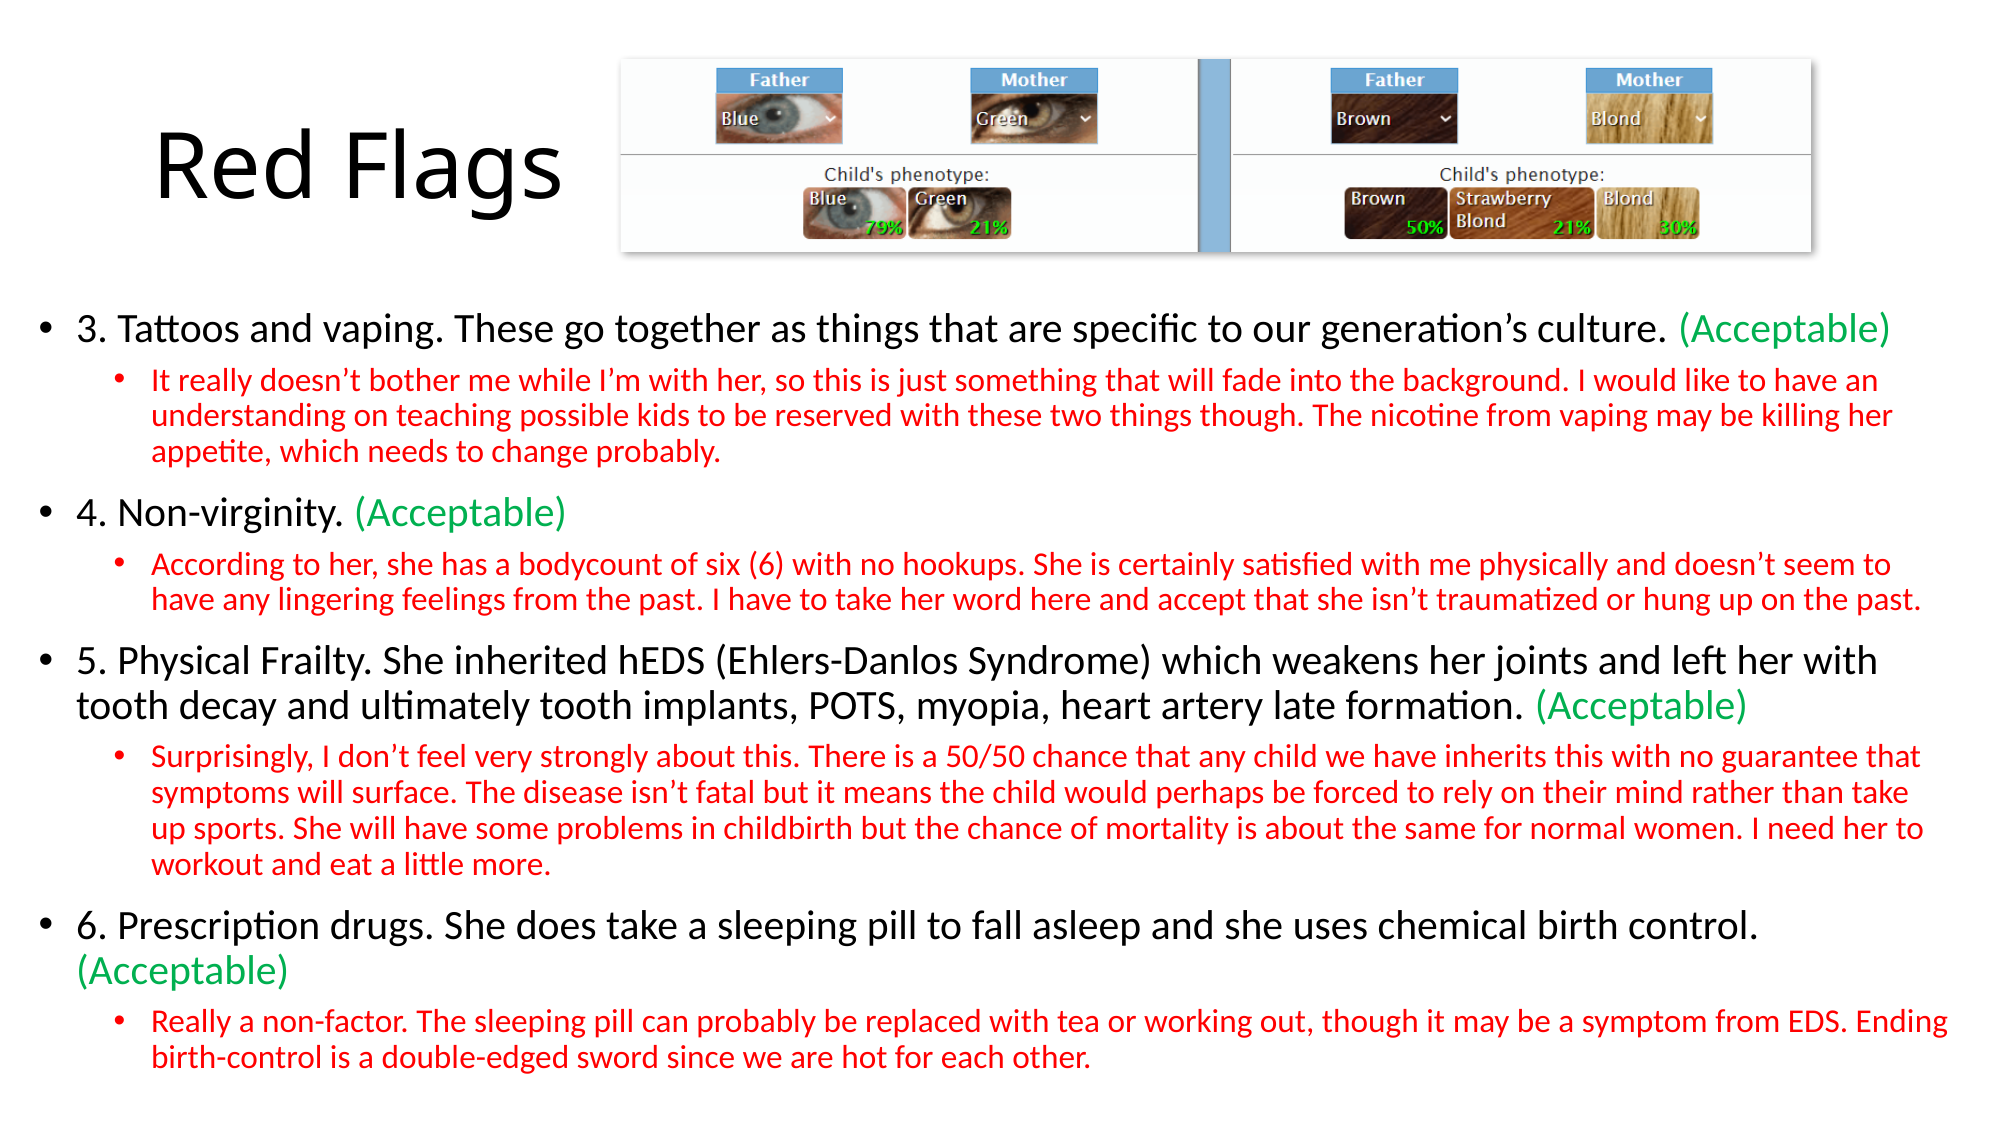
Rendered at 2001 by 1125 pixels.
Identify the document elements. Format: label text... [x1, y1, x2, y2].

title Red Flags [137, 59, 1863, 278]
list 3. Tattoos and vaping. These go together as things that are specific to our generation’s culture. (Acceptable) It really doesn’t bother me while I’m with her, so this is just something that will fade into the background. I would like to have an understanding on teaching possible kids to be reserved with these two things though. The nicotine from vaping may be killing her appetite, which needs to change probably. 4. Non-virginity. (Acceptable) According to her, she has a bodycount of six (6) with no hookups. She is certainly satisfied with me physically and doesn’t seem to have any lingering feelings from the past. I have to take her word here and accept that she isn’t traumatized or hung up on the past. 5. Physical Frailty. She inherited hEDS (Ehlers-Danlos Syndrome) which weakens her joints and left her with tooth decay and ultimately tooth implants, POTS, myopia, heart artery late formation. (Acceptable) Surprisingly, I don’t feel very strongly about this. There is a 50/50 chance that any child we have inherits this with no guarantee that symptoms will surface. The disease isn’t fatal but it means the child would perhaps be forced to rely on their mind rather than take up sports. She will have some problems in childbirth but the chance of mortality is about the same for normal women. I need her to workout and eat a little more. 6. Prescription drugs. She does take a sleeping pill to fall asleep and she uses chemical birth control. (Acceptable) Really a non-factor. The sleeping pill can probably be replaced with tea or working out, though it may be a symptom from EDS. Ending birth-control is a double-edged sword since we are hot for each other. [23, 299, 1967, 1086]
picture [620, 59, 1811, 252]
